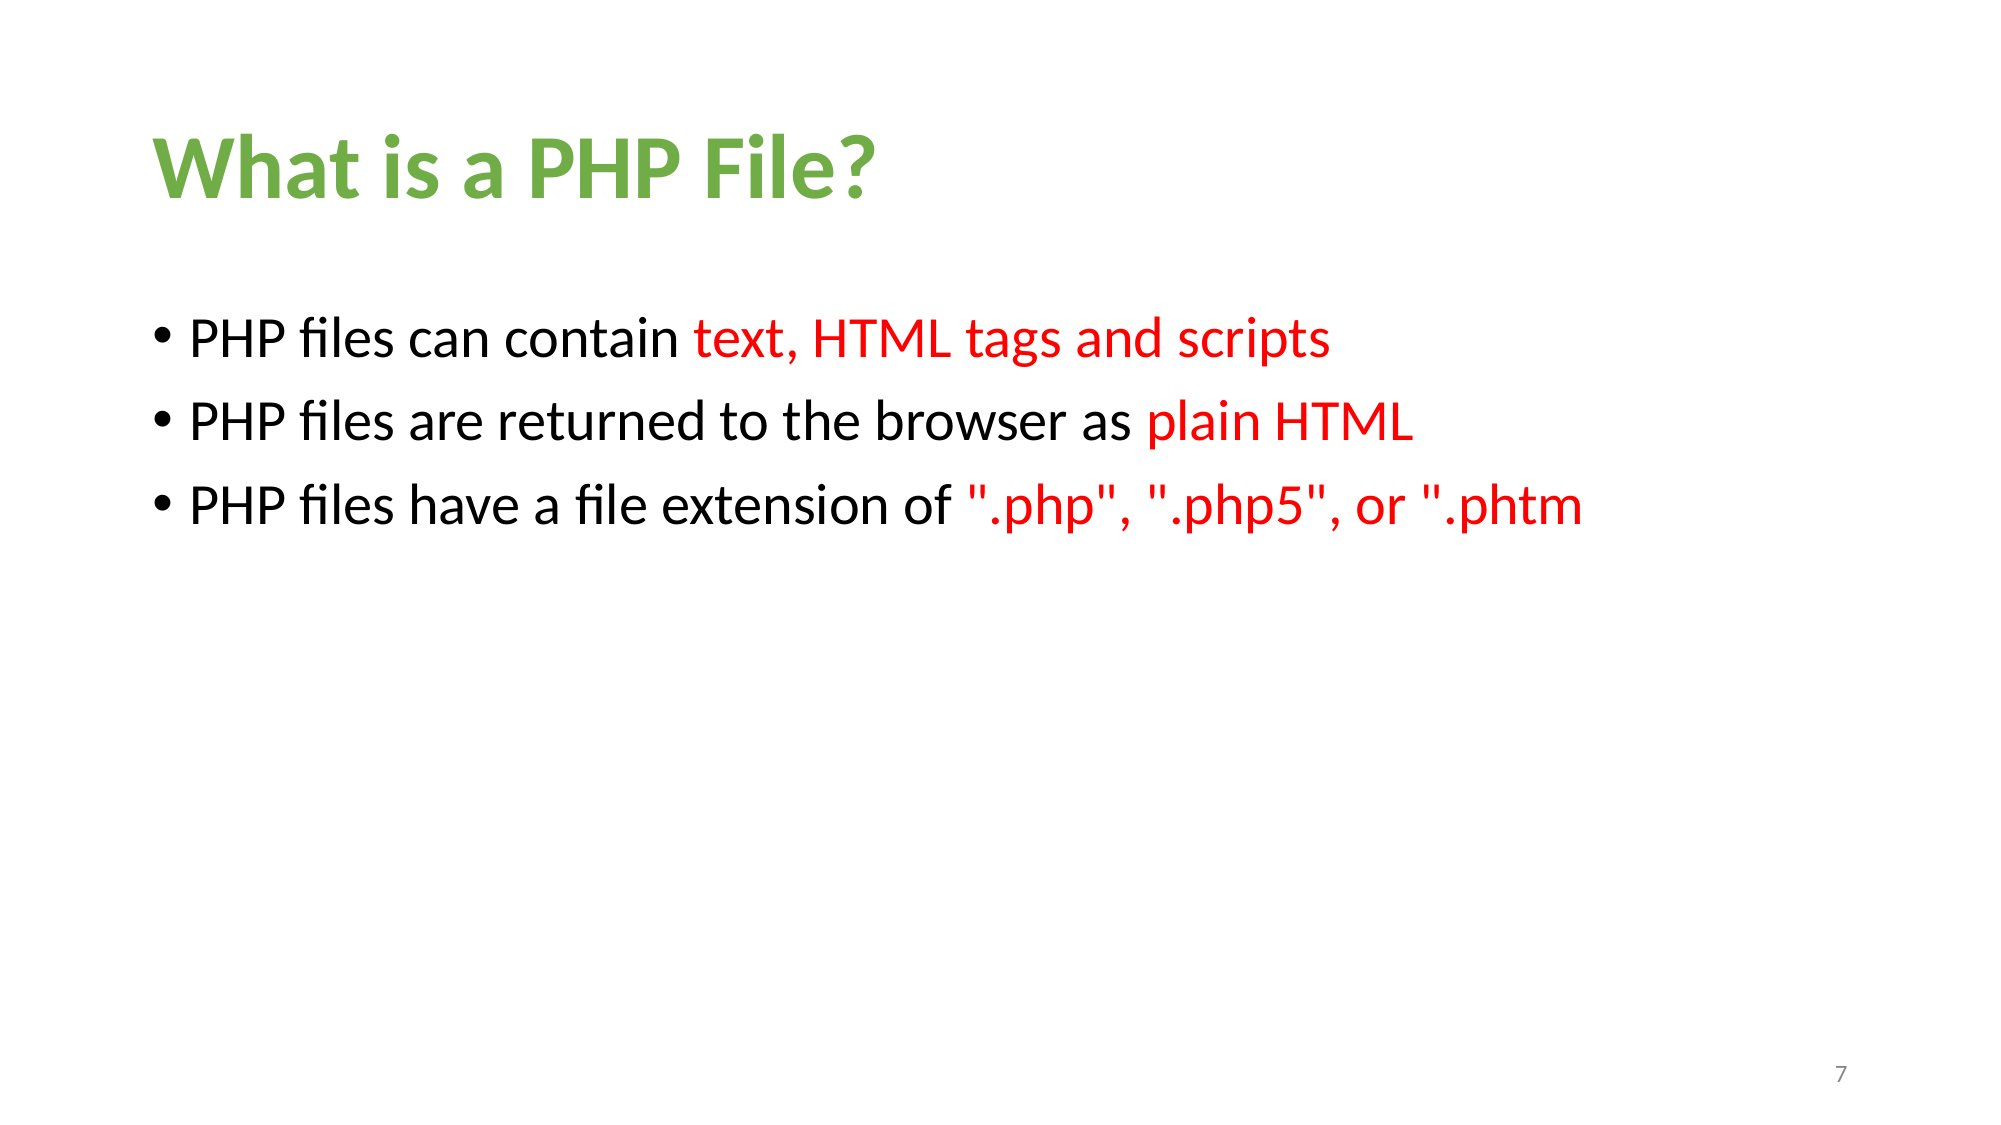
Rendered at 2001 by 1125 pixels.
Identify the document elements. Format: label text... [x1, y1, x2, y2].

slide_number ‹#› [1412, 1042, 1863, 1103]
title What is a PHP File? [137, 59, 1863, 278]
list PHP files can contain text, HTML tags and scripts PHP files are returned to the browser as plain HTML PHP files have a file extension of ".php", ".php5", or ".phtm [137, 299, 1863, 1014]
